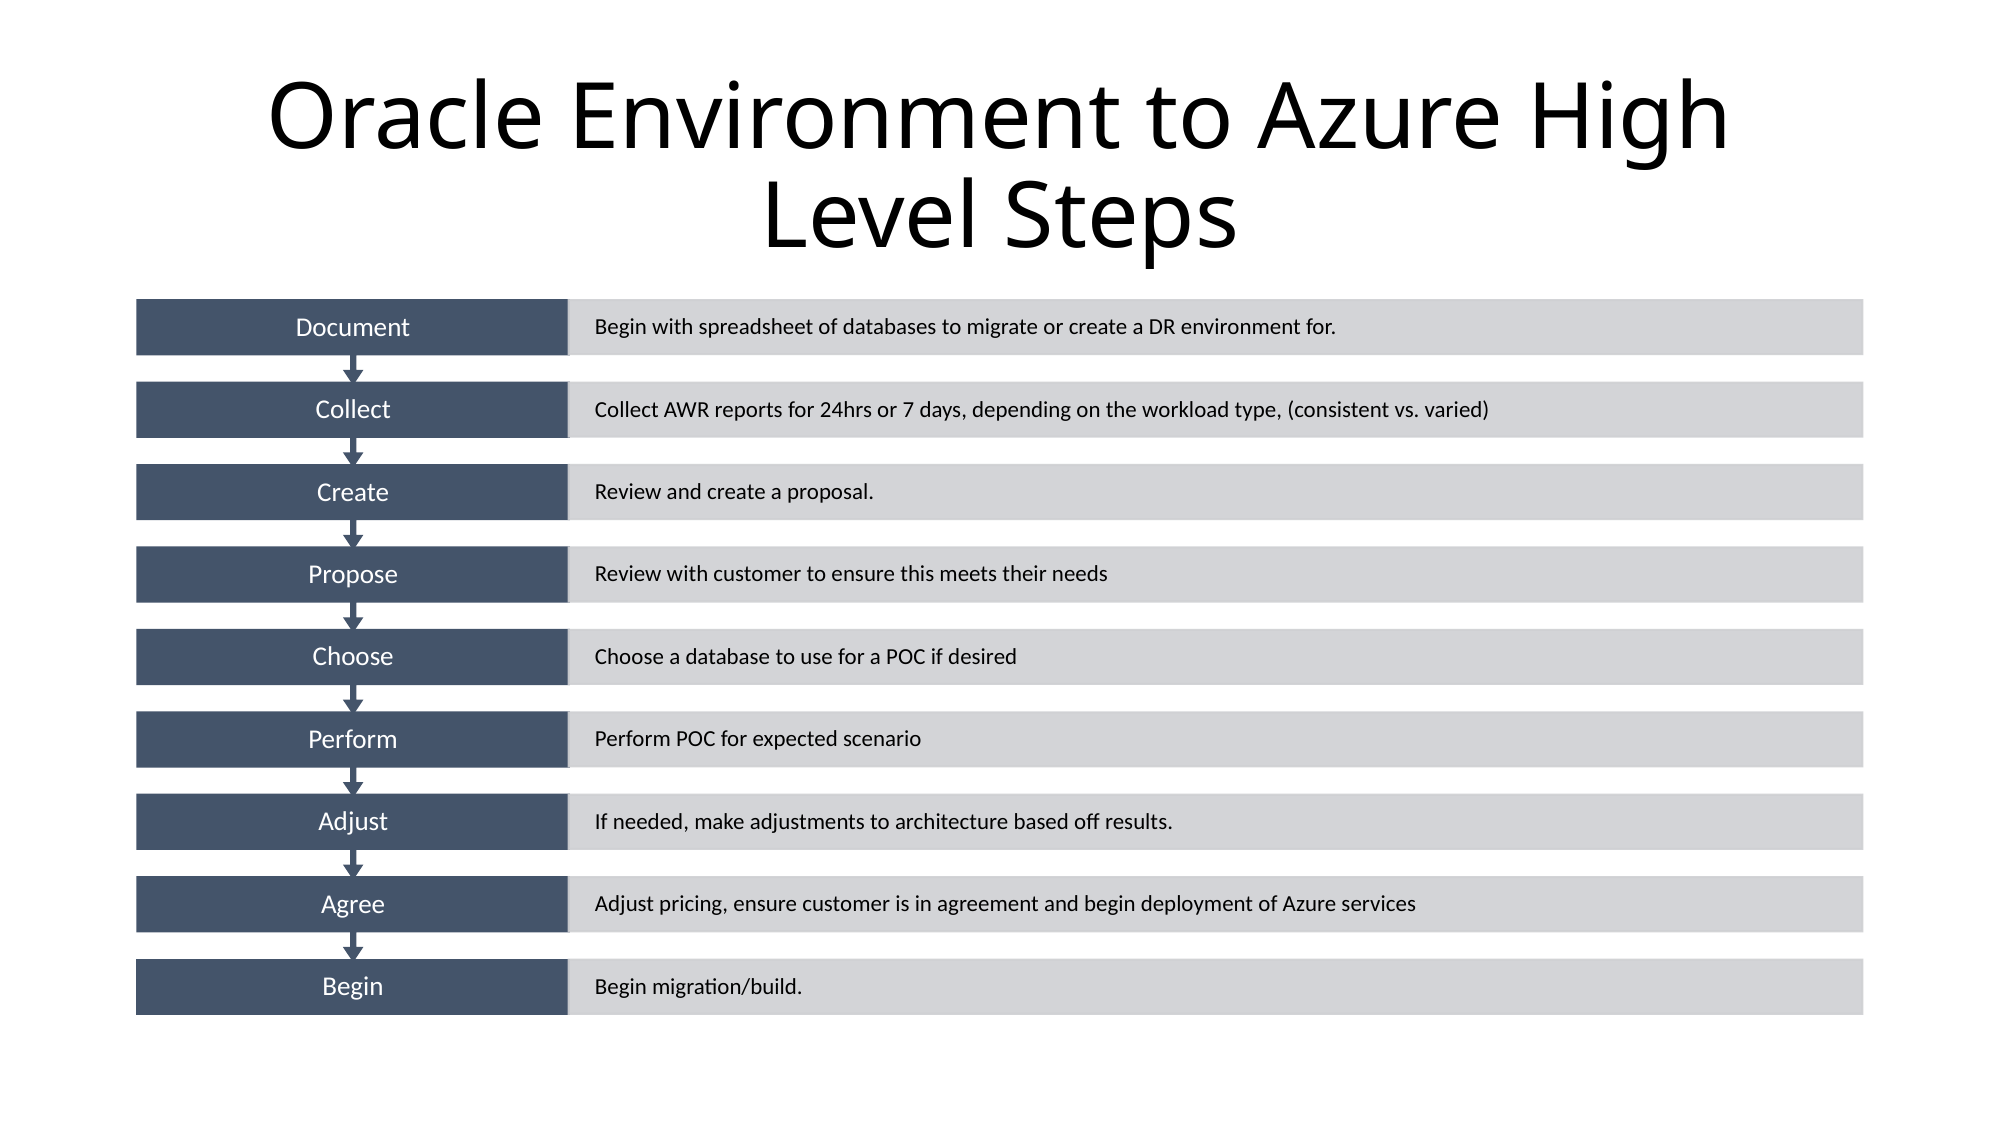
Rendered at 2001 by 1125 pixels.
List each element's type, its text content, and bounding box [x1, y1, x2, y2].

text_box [137, 299, 1863, 1014]
title Oracle Environment to Azure High Level Steps [137, 59, 1863, 278]
